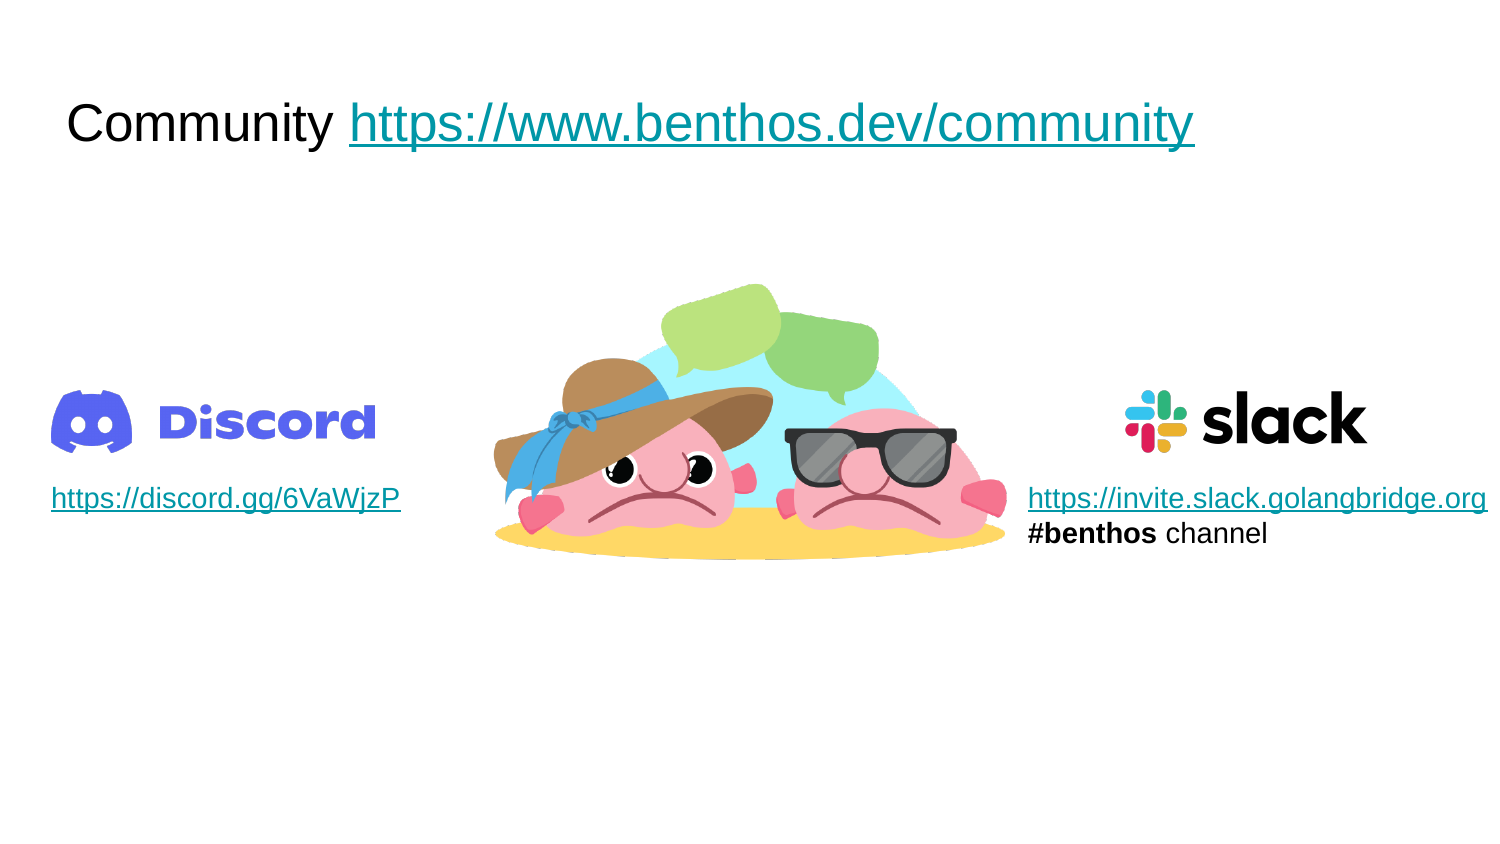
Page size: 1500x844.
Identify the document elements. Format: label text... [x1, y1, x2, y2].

text_box https://invite.slack.golangbridge.org #benthos channel [1016, 464, 1500, 565]
picture [1125, 390, 1368, 453]
title Community https://www.benthos.dev/community [51, 72, 1449, 167]
text_box https://discord.gg/6VaWjzP [51, 464, 412, 530]
picture [486, 283, 1014, 561]
picture [50, 390, 375, 453]
